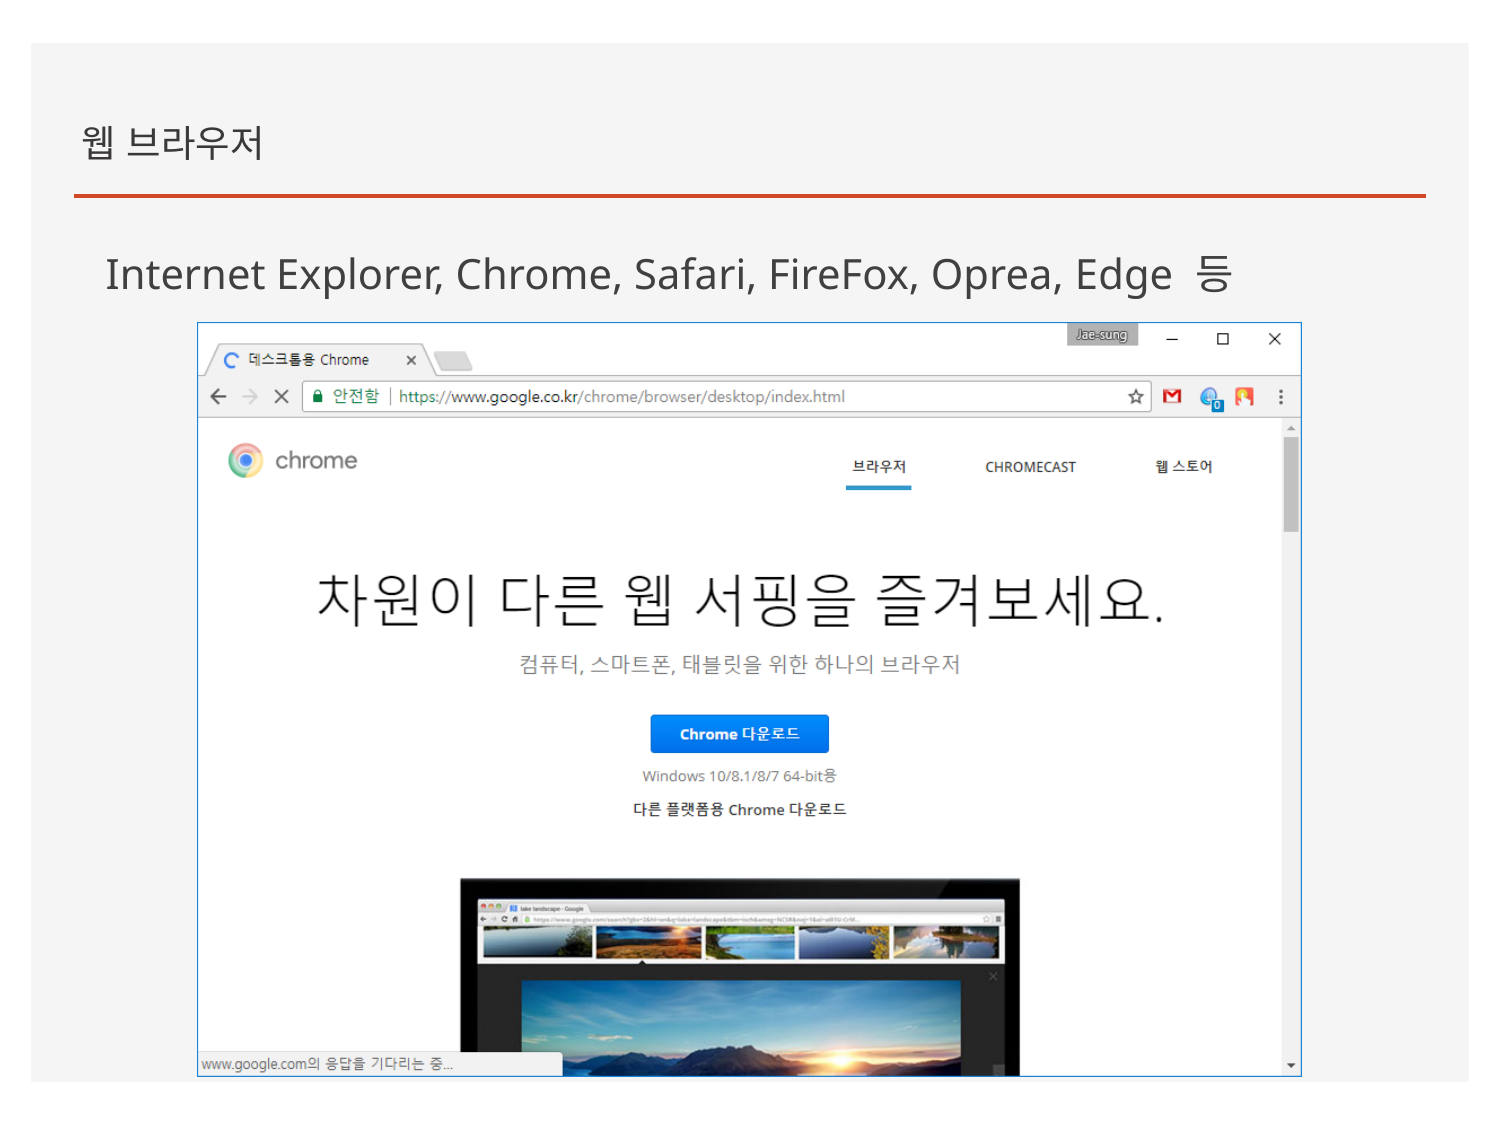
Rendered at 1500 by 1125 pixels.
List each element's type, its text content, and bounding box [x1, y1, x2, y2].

list Internet Explorer, Chrome, Safari, FireFox, Oprea, Edge 등 [90, 233, 1410, 866]
list 웹 브라우저 [66, 95, 820, 175]
picture [197, 321, 1302, 1077]
